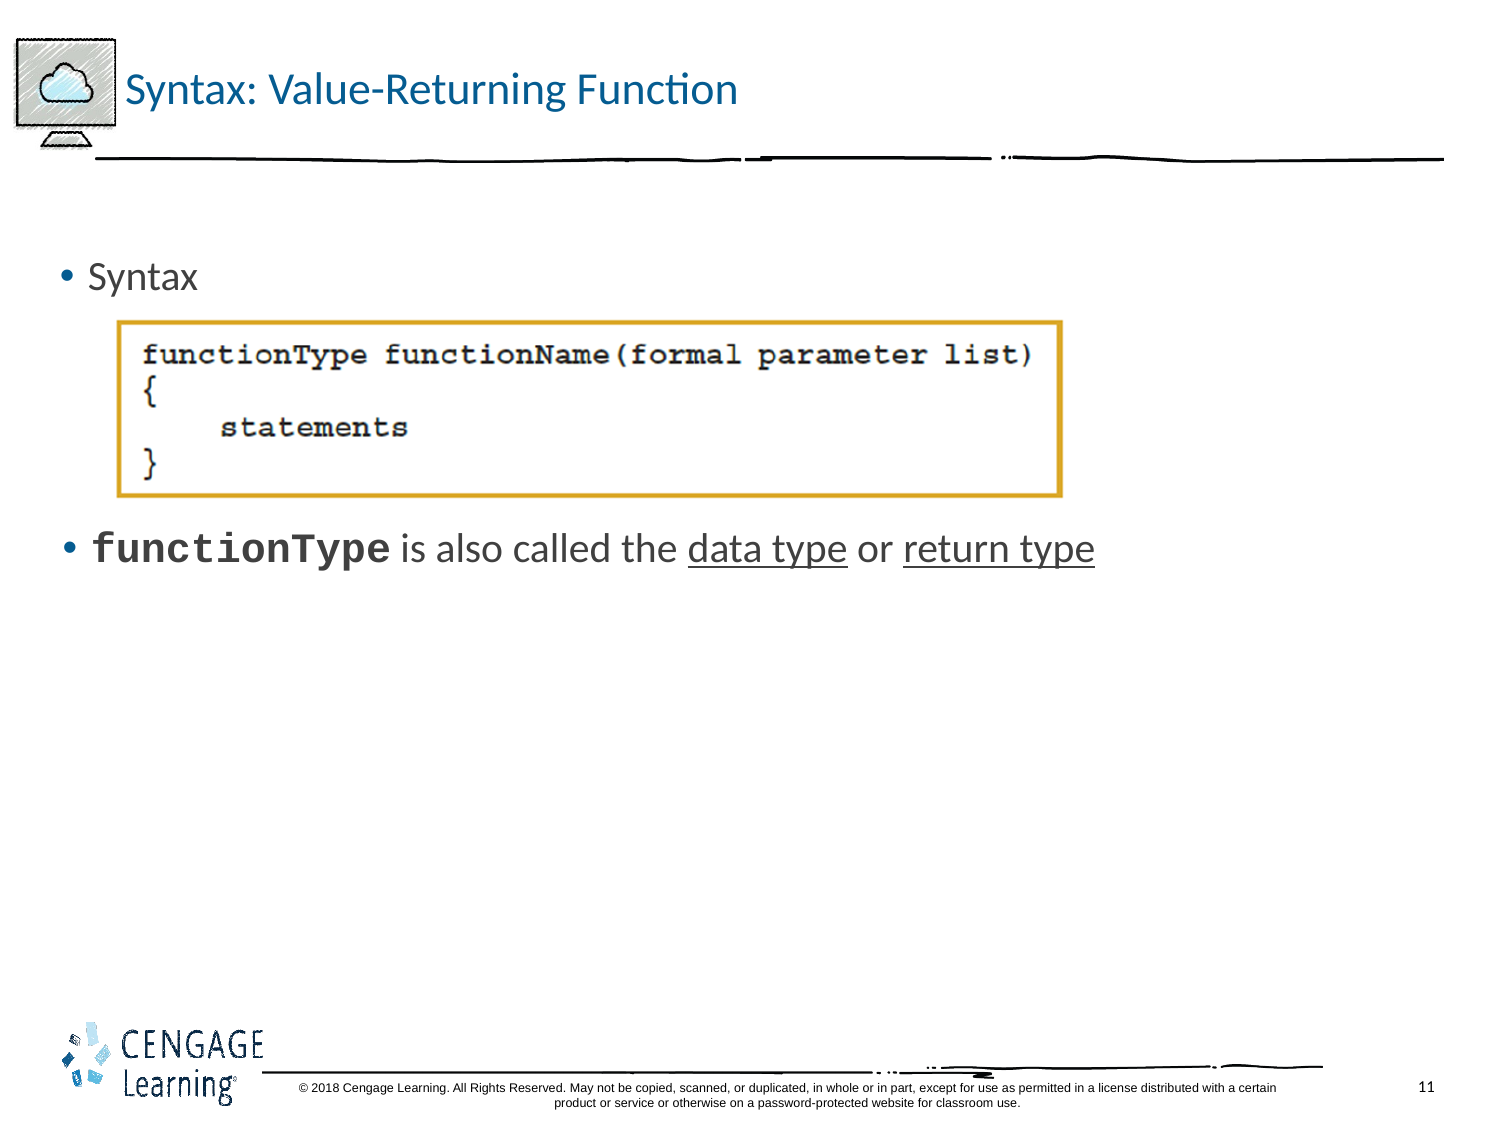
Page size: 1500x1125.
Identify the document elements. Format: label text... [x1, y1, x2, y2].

list functionType is also called the data type or return type [62, 525, 1444, 574]
picture [95, 155, 1444, 163]
picture [62, 1022, 1323, 1106]
picture [13, 36, 117, 151]
title Syntax: Value-Returning Function [125, 66, 1442, 116]
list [112, 317, 1065, 501]
list Syntax [59, 252, 1441, 301]
